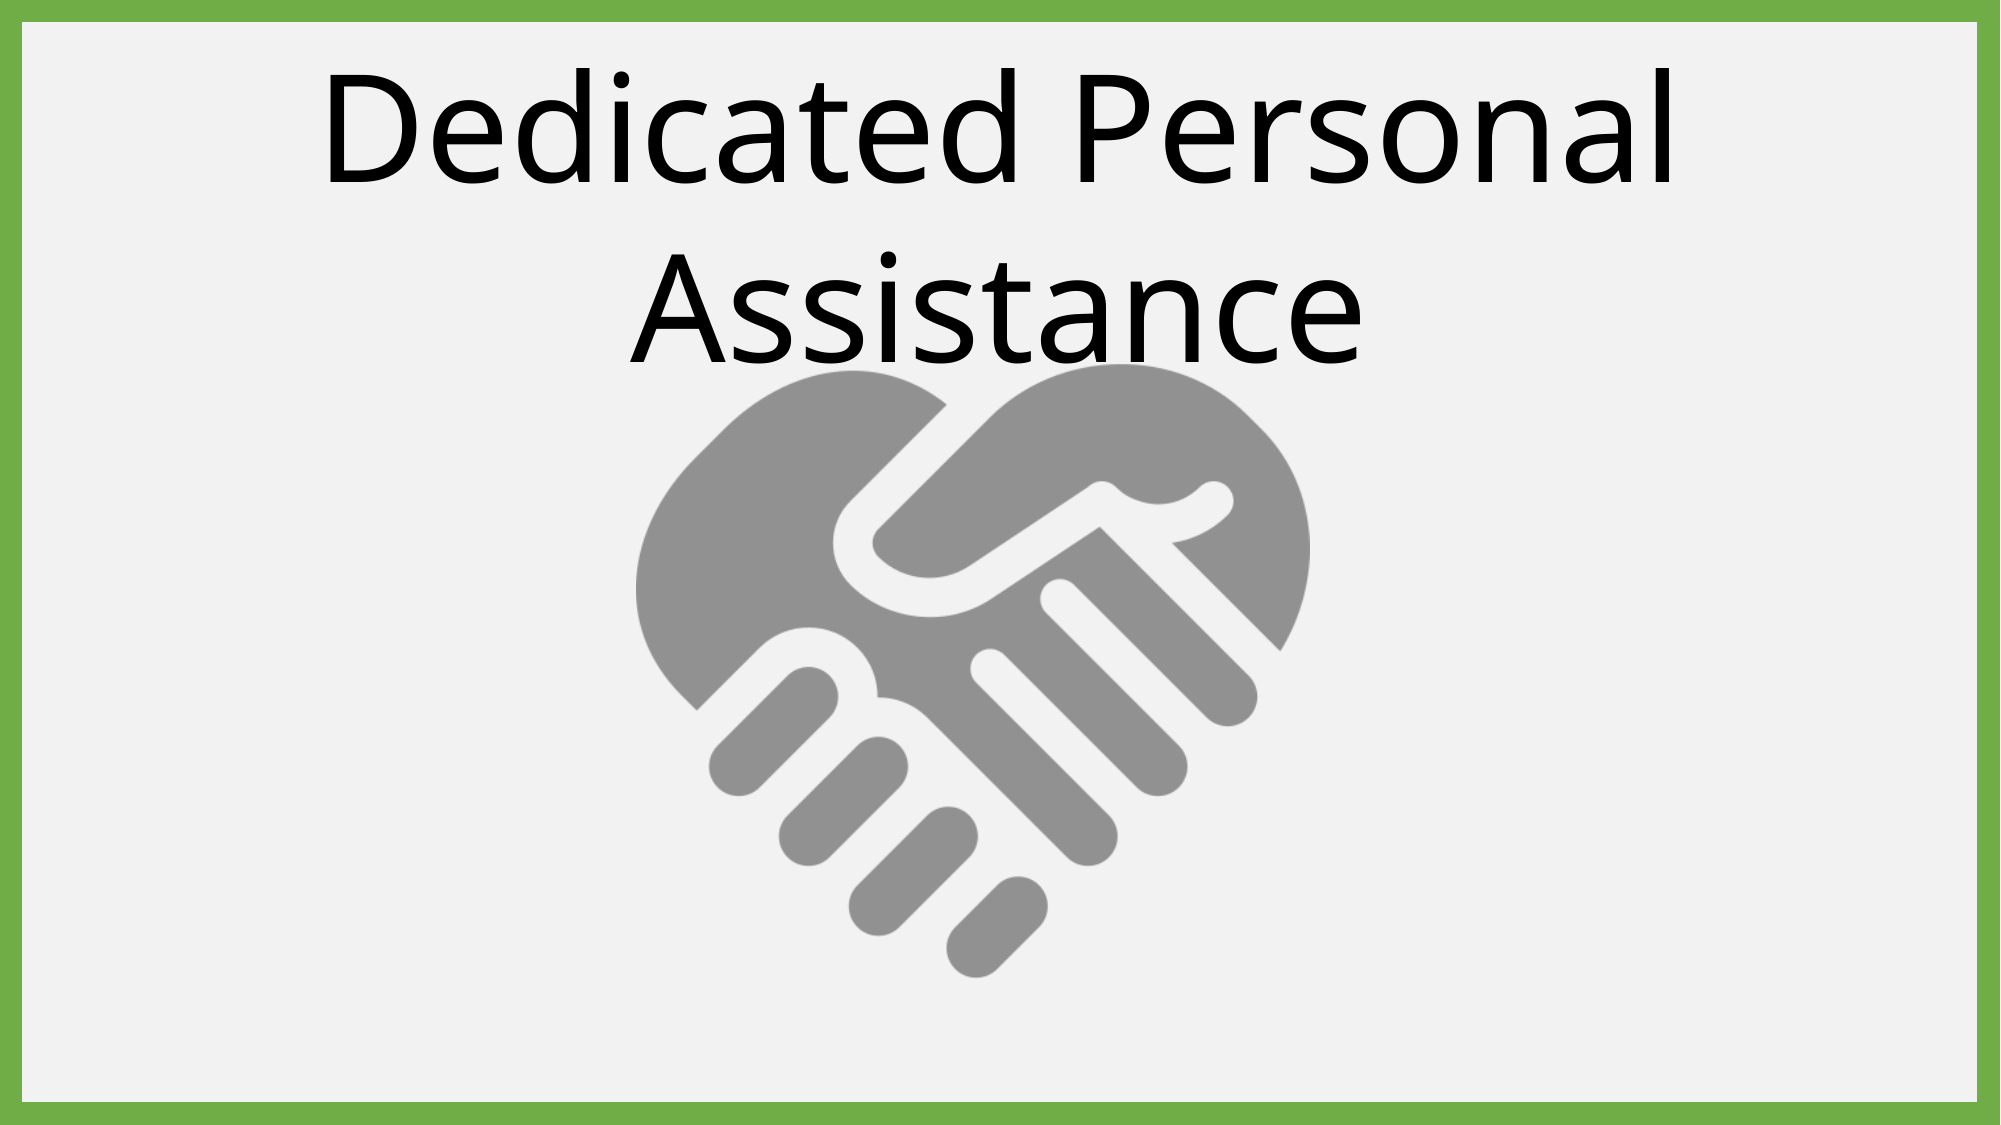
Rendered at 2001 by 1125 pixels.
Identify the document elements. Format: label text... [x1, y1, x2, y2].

picture [635, 334, 1310, 1008]
text_box Dedicated Personal Assistance [24, 24, 1975, 1077]
text_box [8, 8, 1990, 1116]
